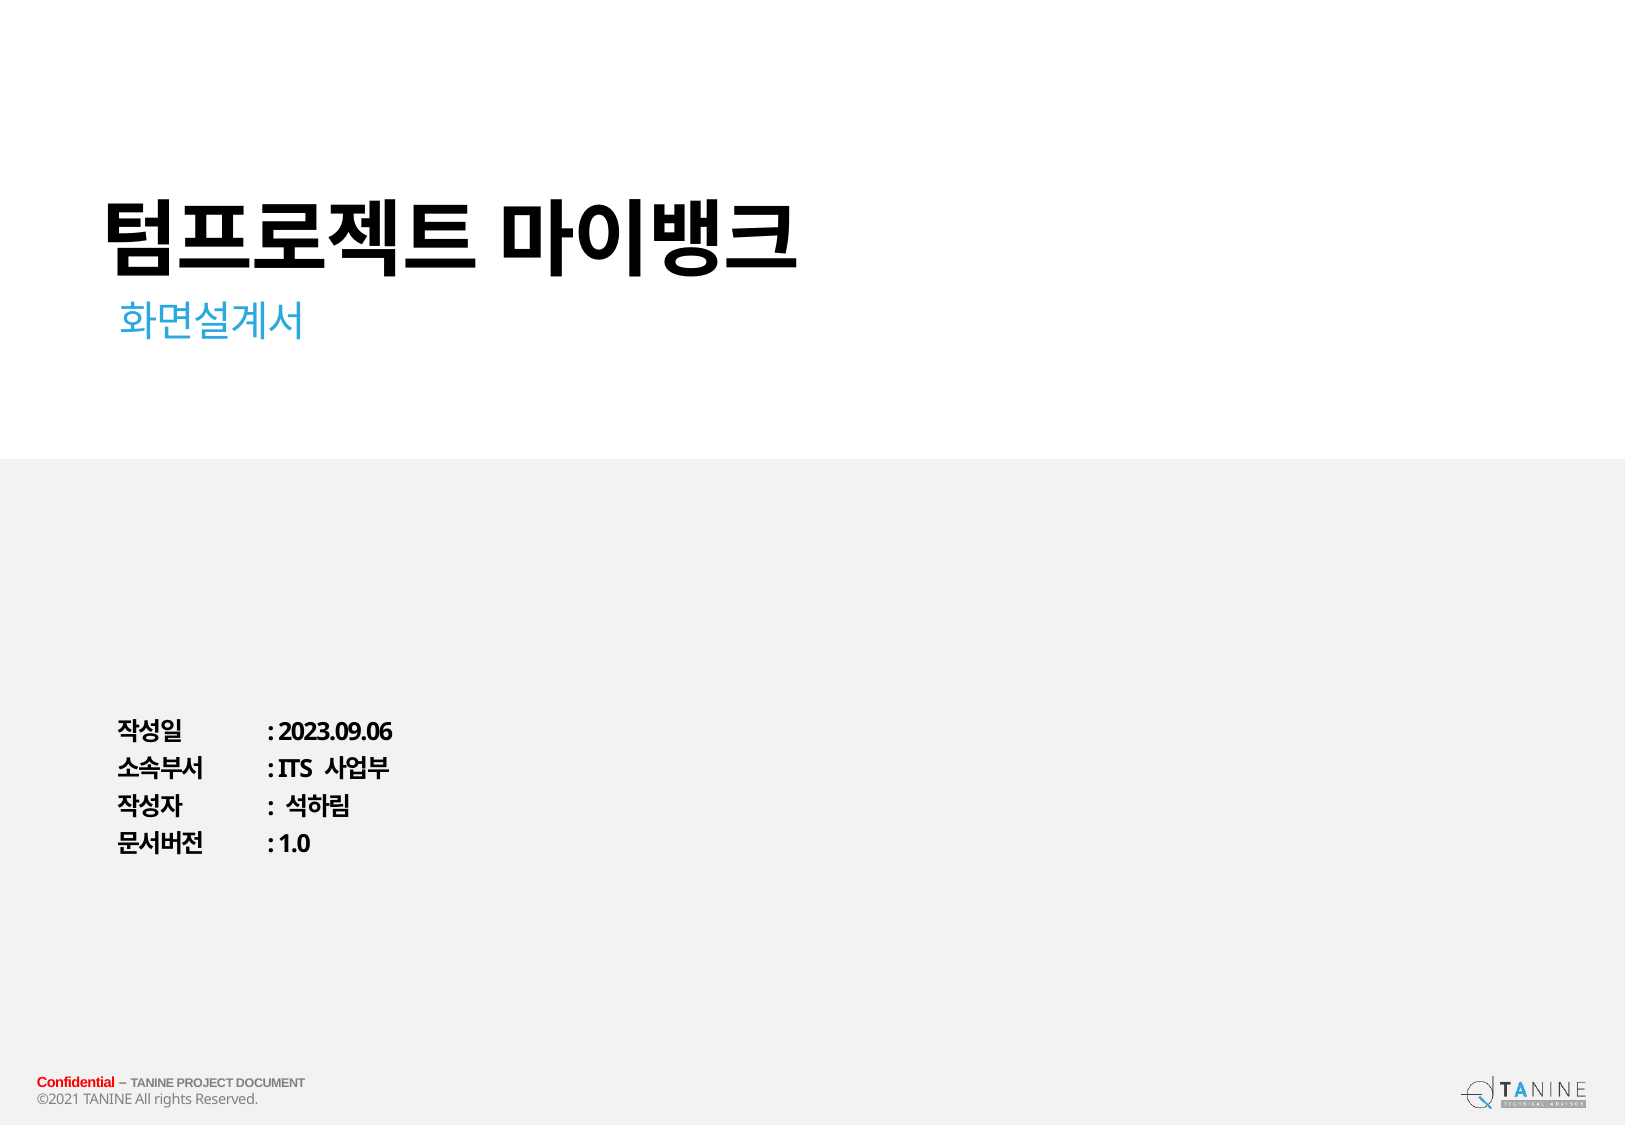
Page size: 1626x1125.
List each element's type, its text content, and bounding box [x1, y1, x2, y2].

text_box 화면설계서 [104, 286, 1256, 358]
text_box 작성일 : 2023.09.06 소속부서 : ITS 사업부 작성자 : 석하림 문서버전 : 1.0 [102, 664, 1254, 909]
picture [1461, 1076, 1586, 1109]
text_box 텀프로젝트 마이뱅크 [86, 200, 1238, 272]
